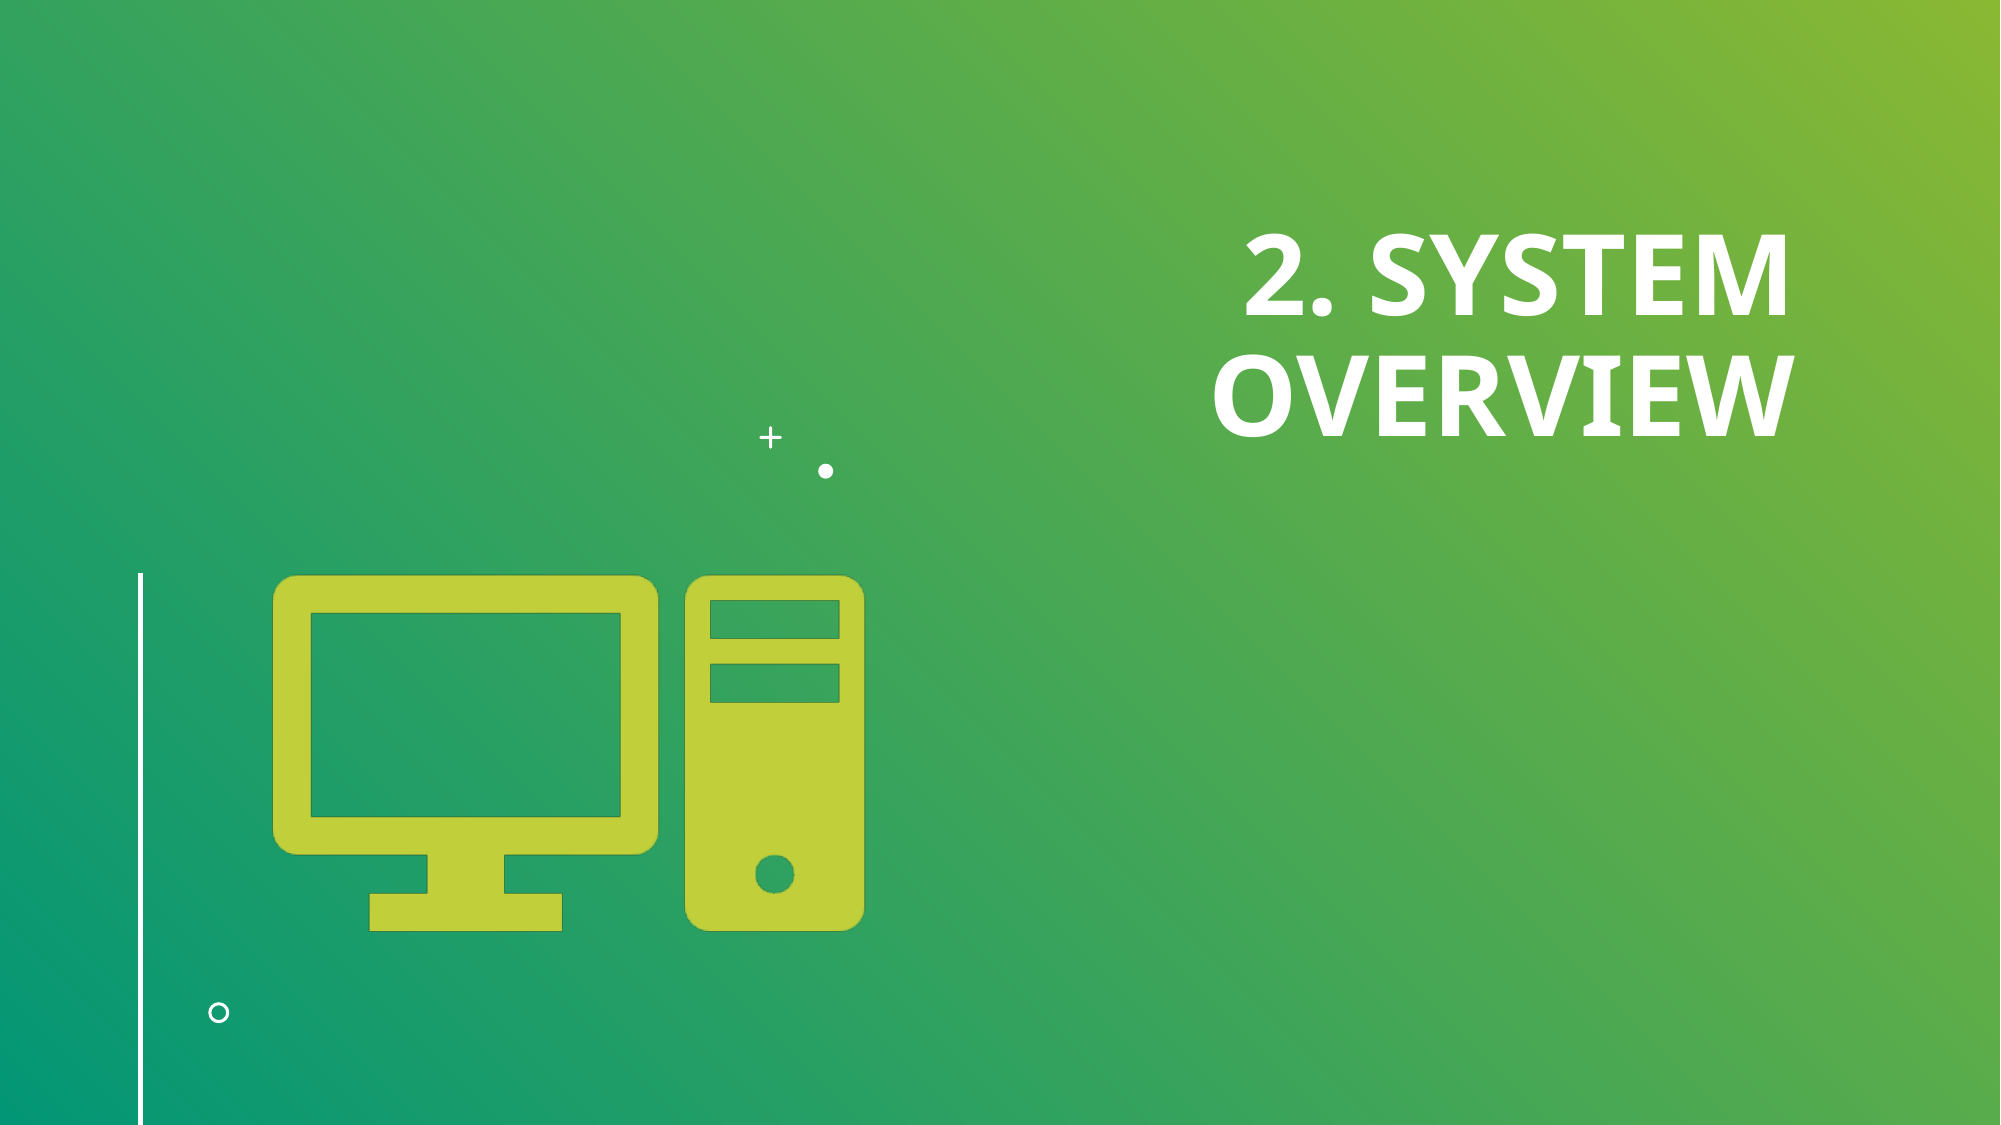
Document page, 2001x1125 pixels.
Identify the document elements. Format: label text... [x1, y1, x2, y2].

text_box [759, 426, 783, 448]
title 2. System overview [854, 95, 1812, 469]
text_box [208, 1002, 230, 1024]
text_box [259, 448, 878, 1059]
text_box [0, 0, 2000, 1125]
